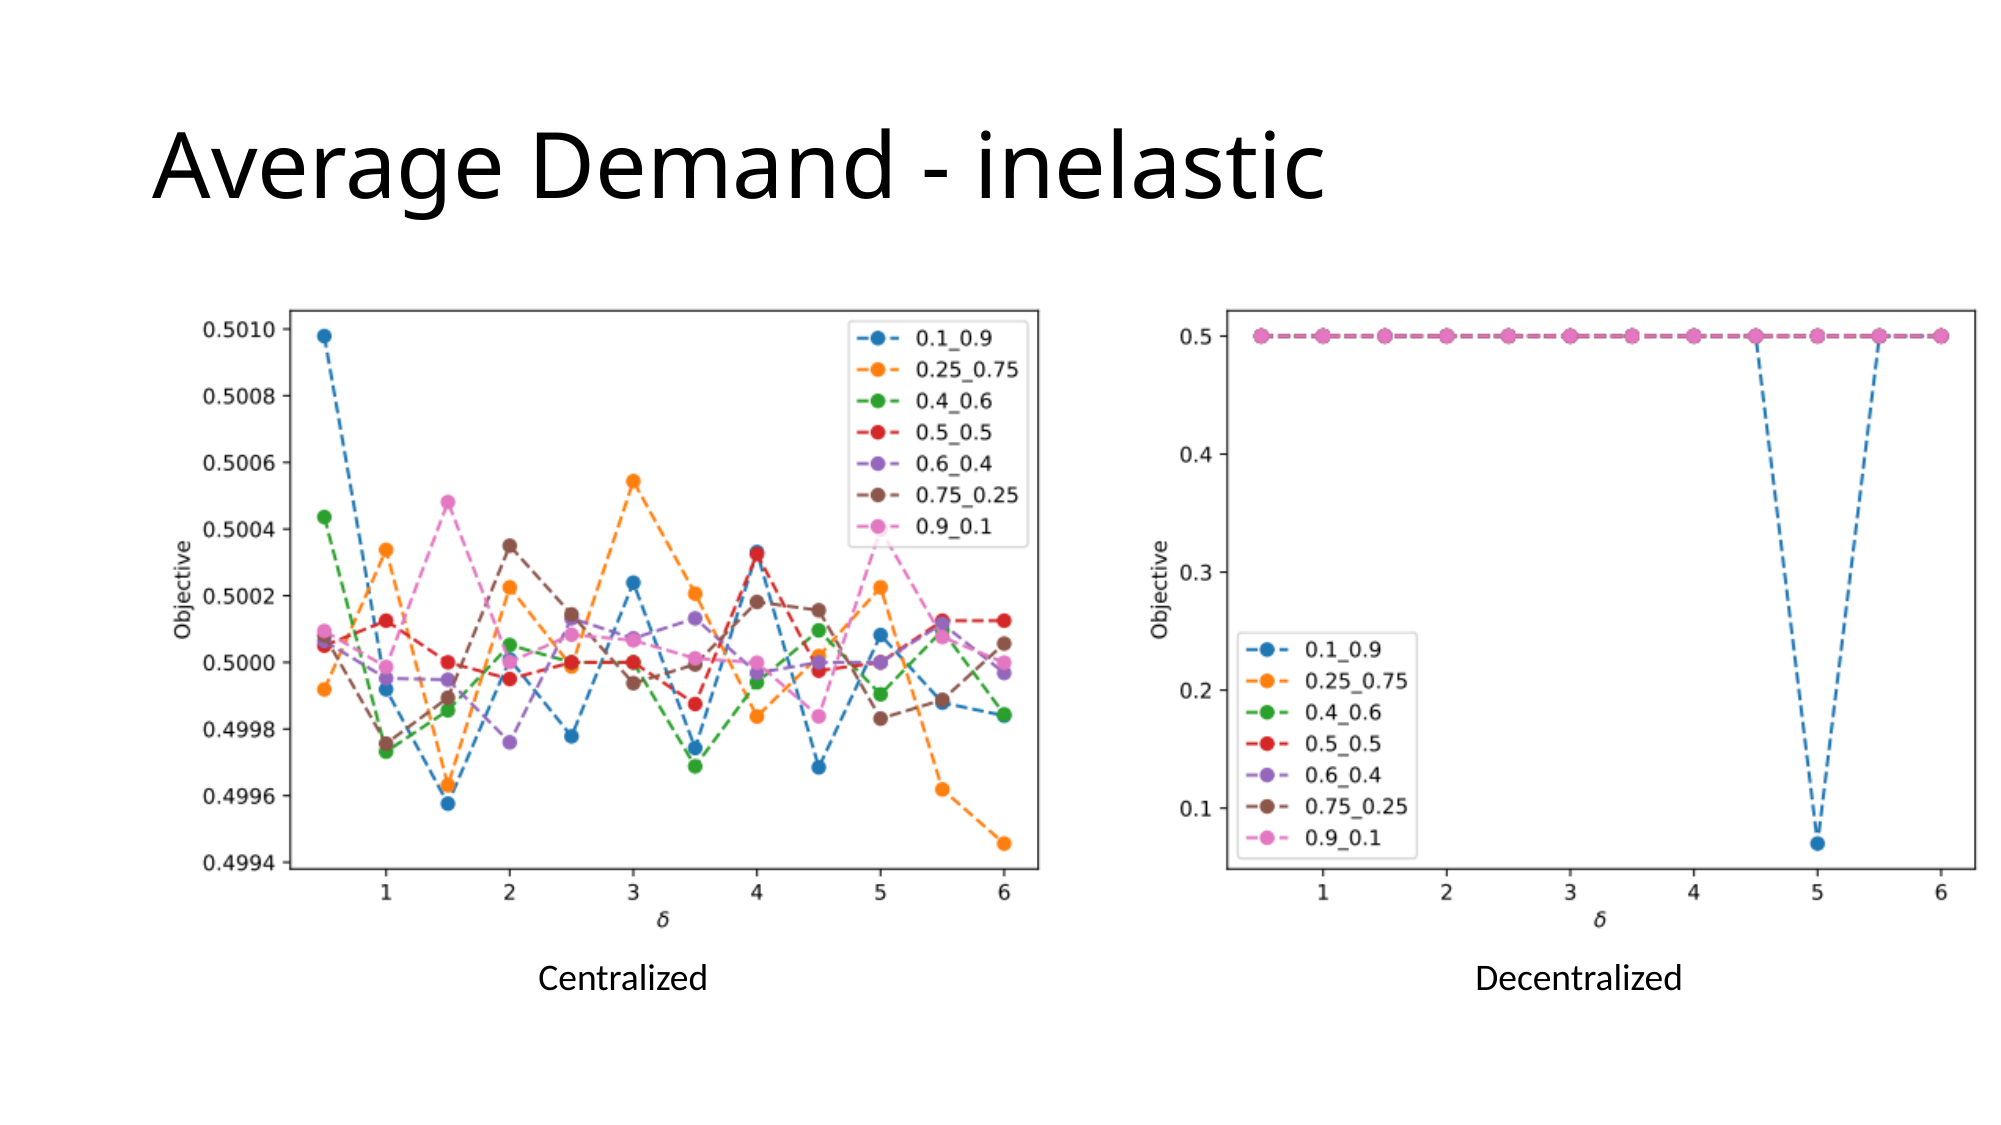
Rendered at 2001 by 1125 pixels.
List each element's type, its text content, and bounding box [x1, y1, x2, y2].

picture [170, 224, 2000, 946]
title Average Demand - inelastic [137, 59, 1863, 278]
text_box Decentralized [1460, 946, 1716, 1006]
text_box Centralized [523, 946, 779, 1006]
